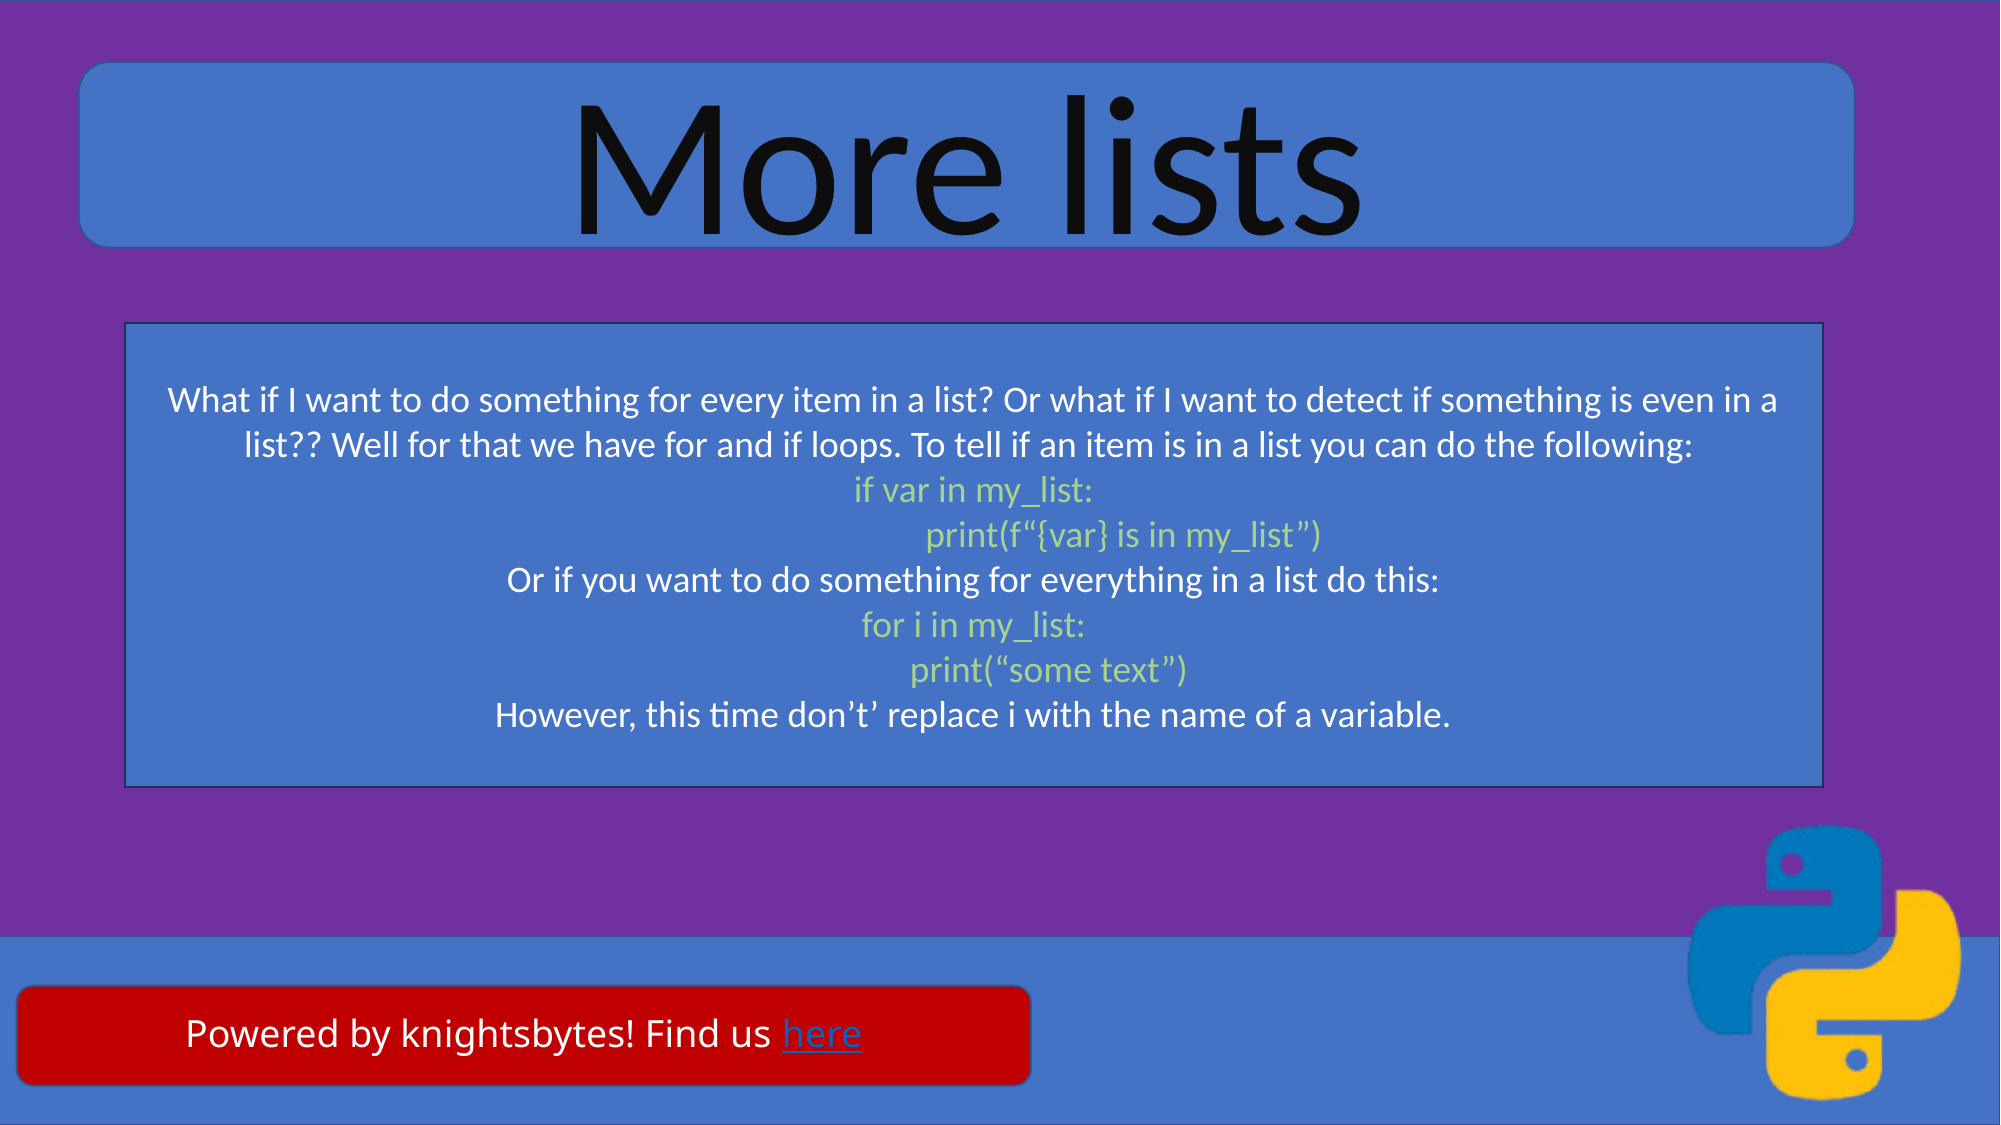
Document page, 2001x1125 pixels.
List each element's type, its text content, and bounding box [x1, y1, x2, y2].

text_box Powered by knightsbytes! Find us here [15, 984, 1032, 1087]
text_box More lists [77, 60, 1856, 249]
text_box What if I want to do something for every item in a list? Or what if I want to detect if something is even in a list?? Well for that we have for and if loops. To tell if an item is in a list you can do the following: if var in my_list: print(f“{var} is in my_list”) Or if you want to do something for everything in a list do this: for i in my_list: print(“some text”) However, this time don’t’ replace i with the name of a variable. [124, 322, 1824, 788]
text_box [0, 0, 2000, 935]
text_box [0, 935, 1654, 1125]
picture [1654, 799, 2000, 1125]
